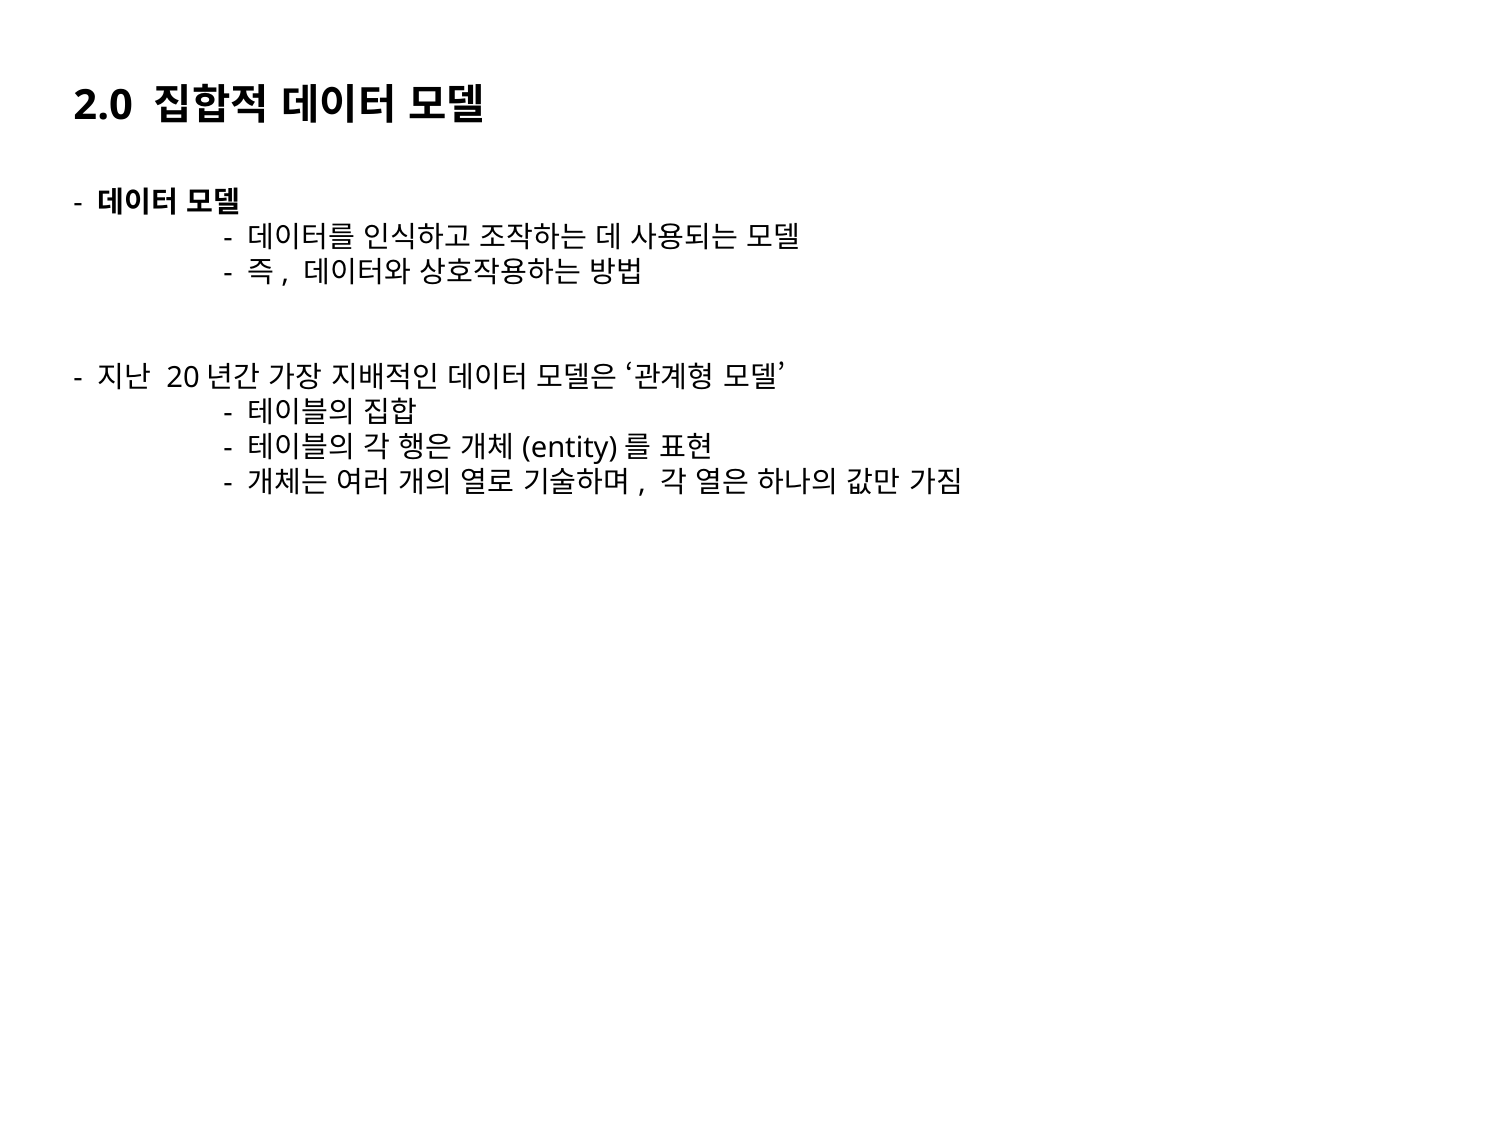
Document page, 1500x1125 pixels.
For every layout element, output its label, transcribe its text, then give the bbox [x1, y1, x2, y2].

text_box - 데이터 모델 - 데이터를 인식하고 조작하는 데 사용되는 모델 - 즉, 데이터와 상호작용하는 방법 - 지난 20년간 가장 지배적인 데이터 모델은 ‘관계형 모델’ - 테이블의 집합 - 테이블의 각 행은 개체(entity)를 표현 - 개체는 여러 개의 열로 기술하며, 각 열은 하나의 값만 가짐 [58, 175, 1453, 645]
text_box 2.0 집합적 데이터 모델 [58, 70, 1383, 136]
